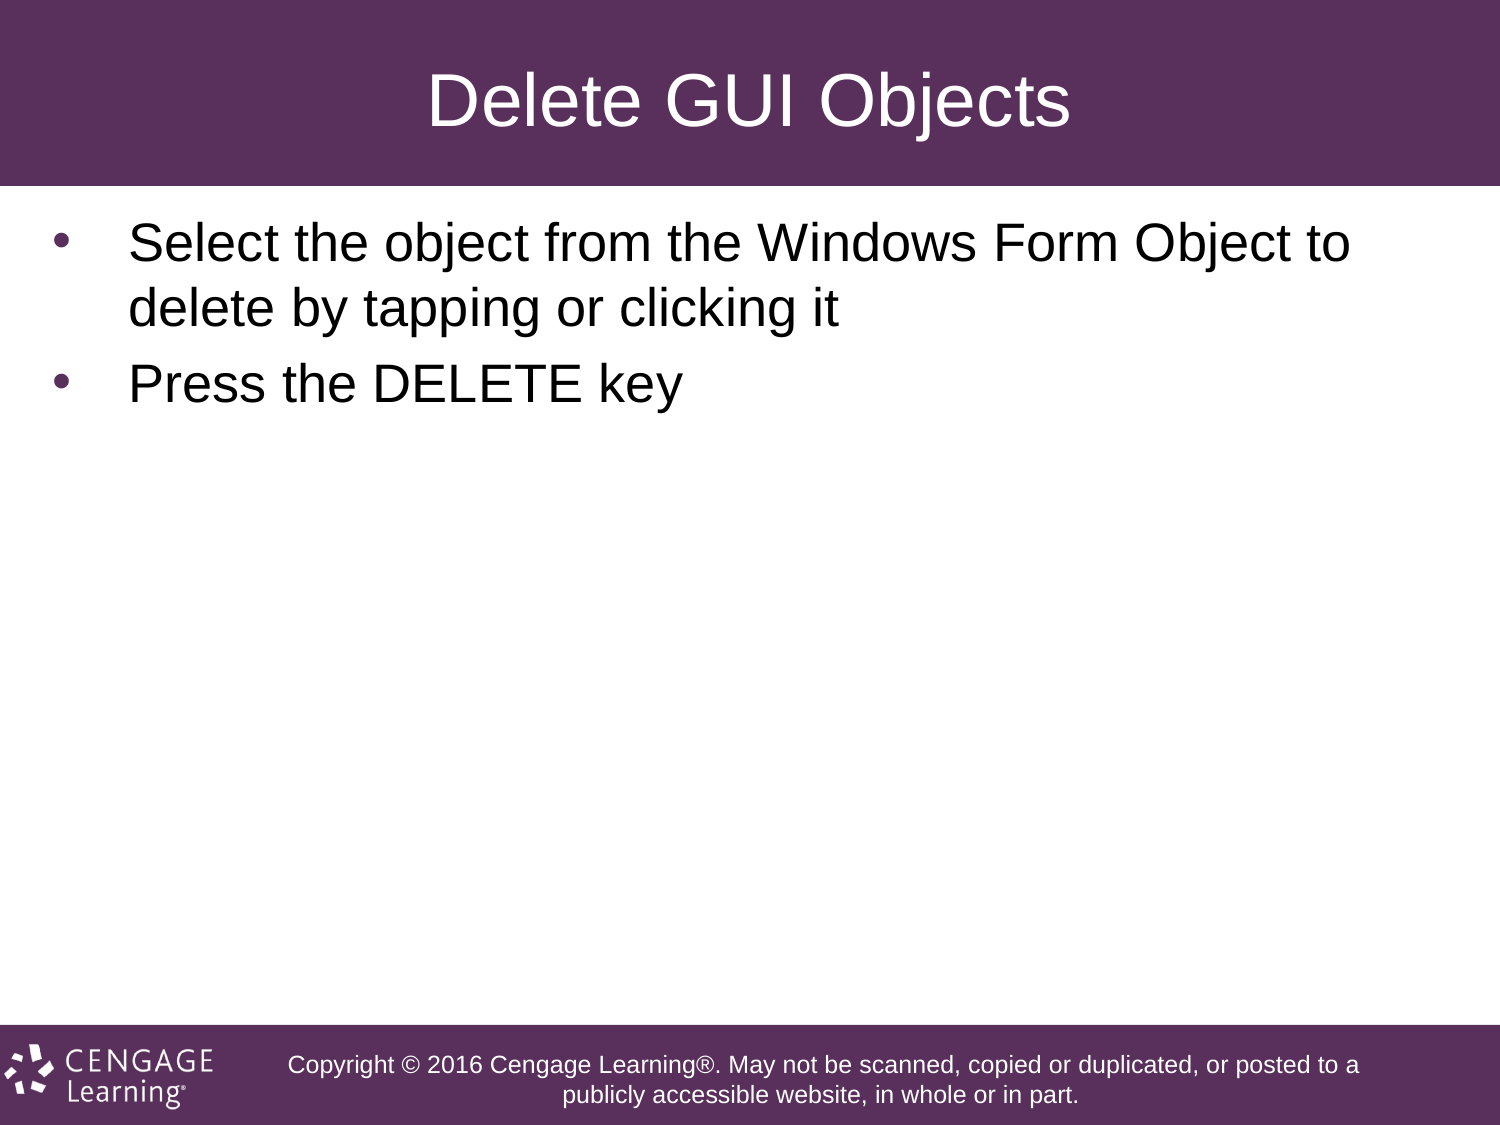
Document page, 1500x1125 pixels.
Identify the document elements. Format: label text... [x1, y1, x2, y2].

list Select the object from the Windows Form Object to delete by tapping or clicking it Press the DELETE key [37, 200, 1475, 1025]
title Delete GUI Objects [7, 4, 1493, 188]
picture [0, 1040, 216, 1113]
